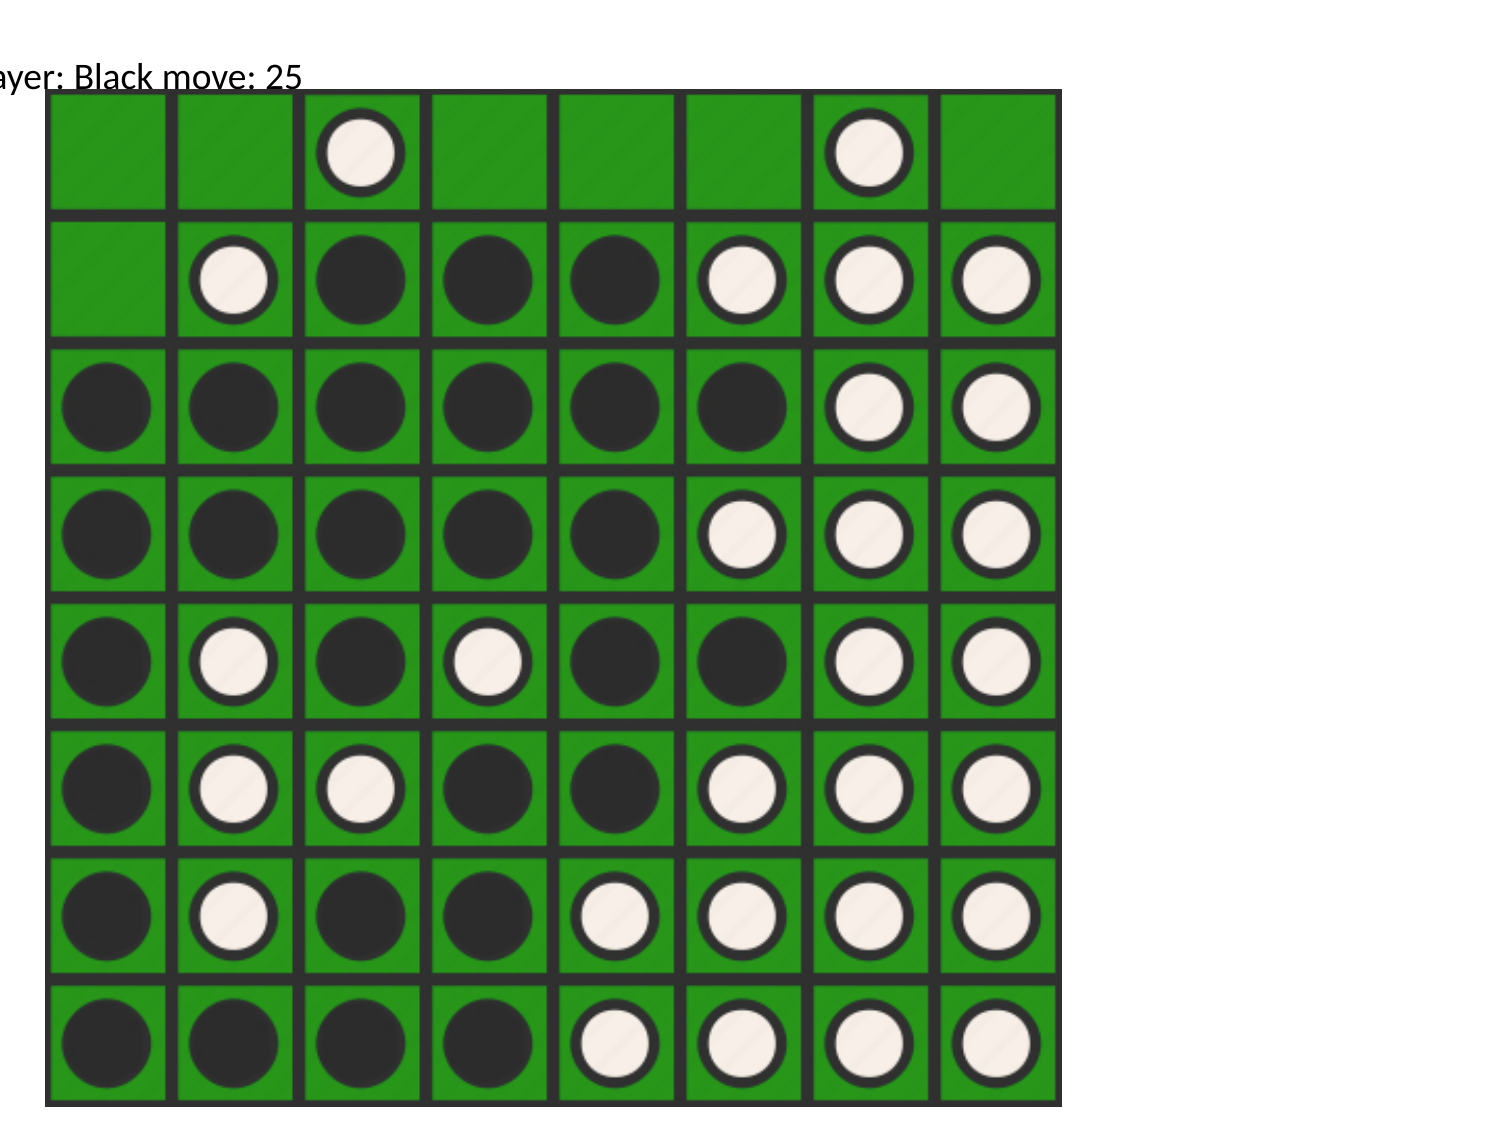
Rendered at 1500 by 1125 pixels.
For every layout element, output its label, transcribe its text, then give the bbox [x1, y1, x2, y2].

text_box turn: 53 player: Black move: 25 [0, 44, 319, 105]
picture [44, 89, 1062, 1107]
